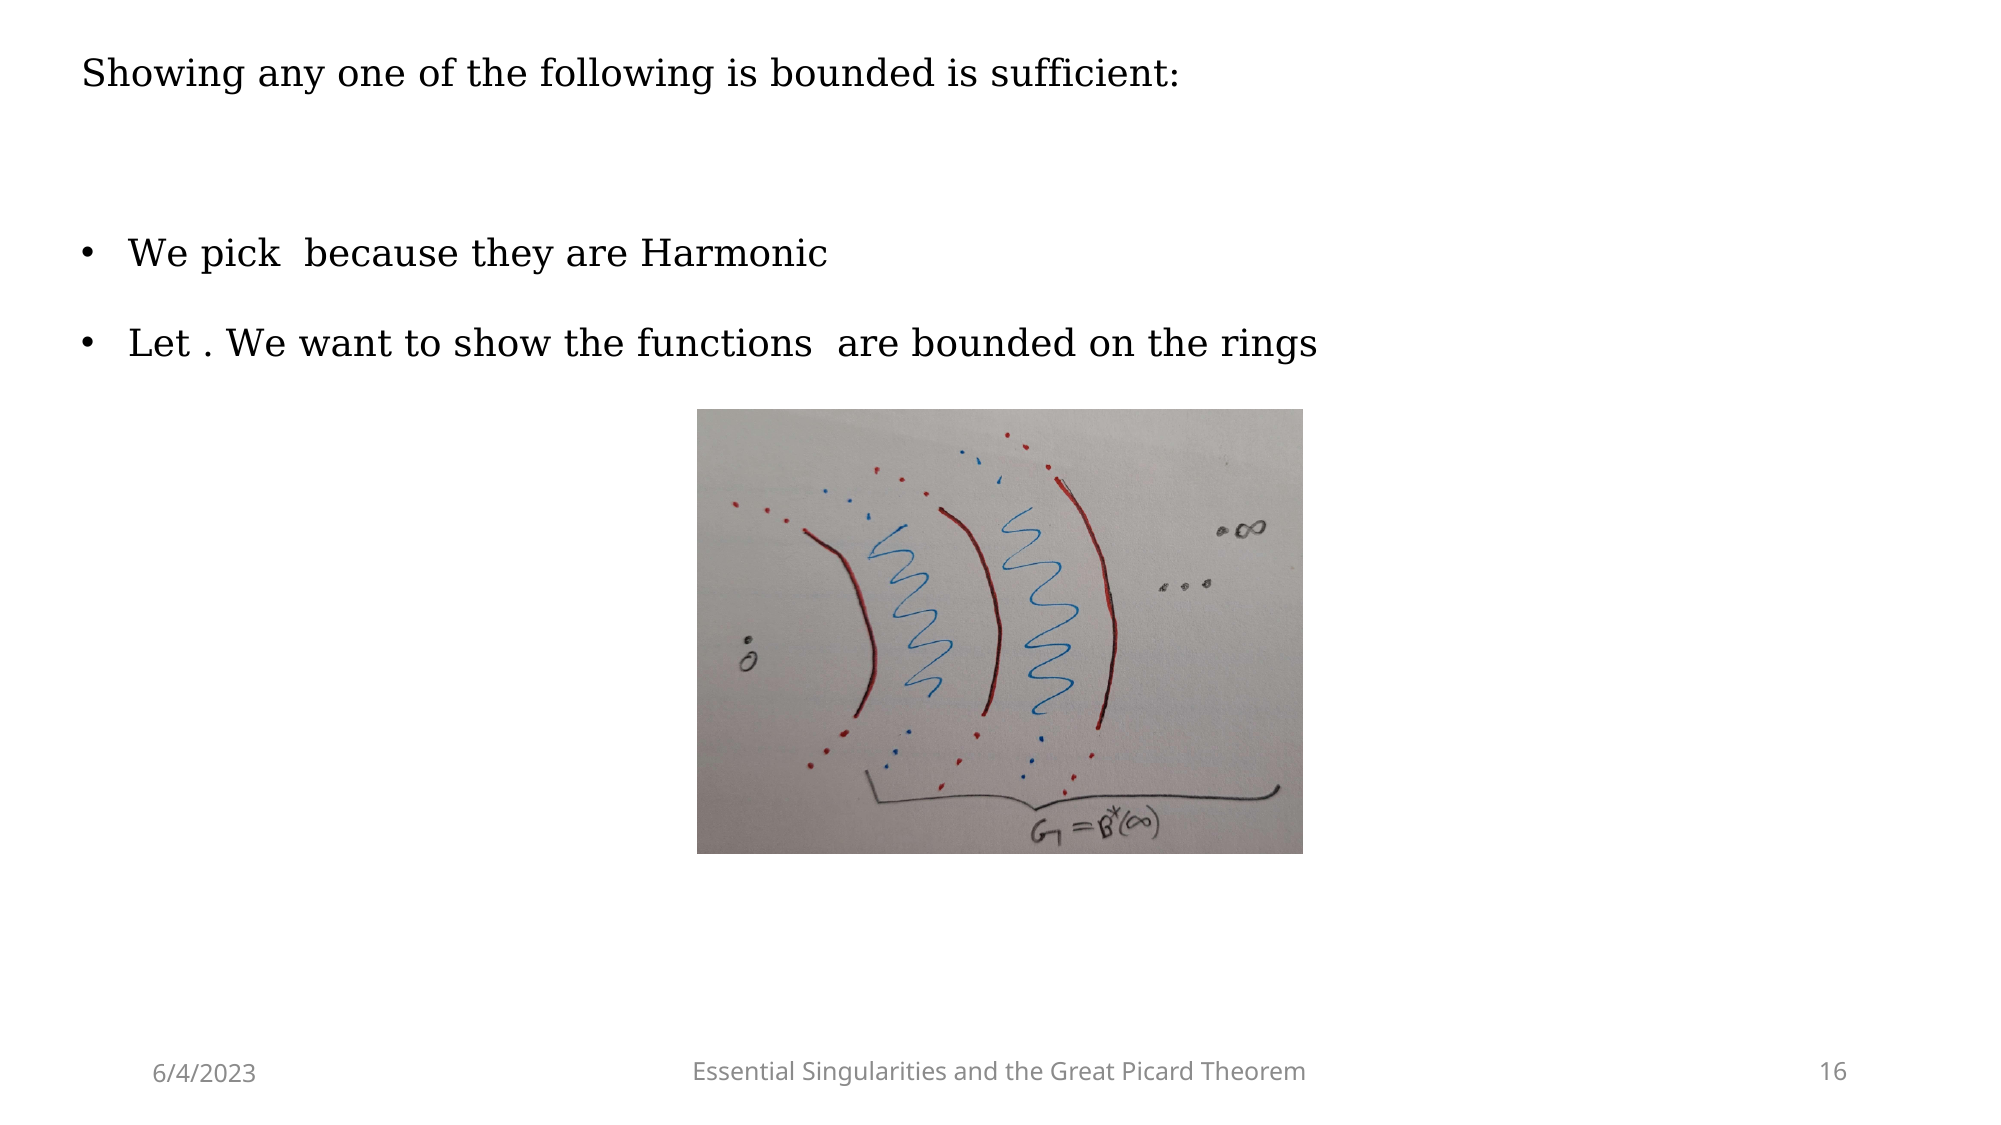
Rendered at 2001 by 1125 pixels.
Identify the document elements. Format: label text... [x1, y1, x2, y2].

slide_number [137, 1042, 588, 1103]
picture [697, 409, 1303, 854]
footer Essential Singularities and the Great Picard Theorem [662, 1042, 1338, 1103]
slide_number 16 [1412, 1042, 1863, 1103]
